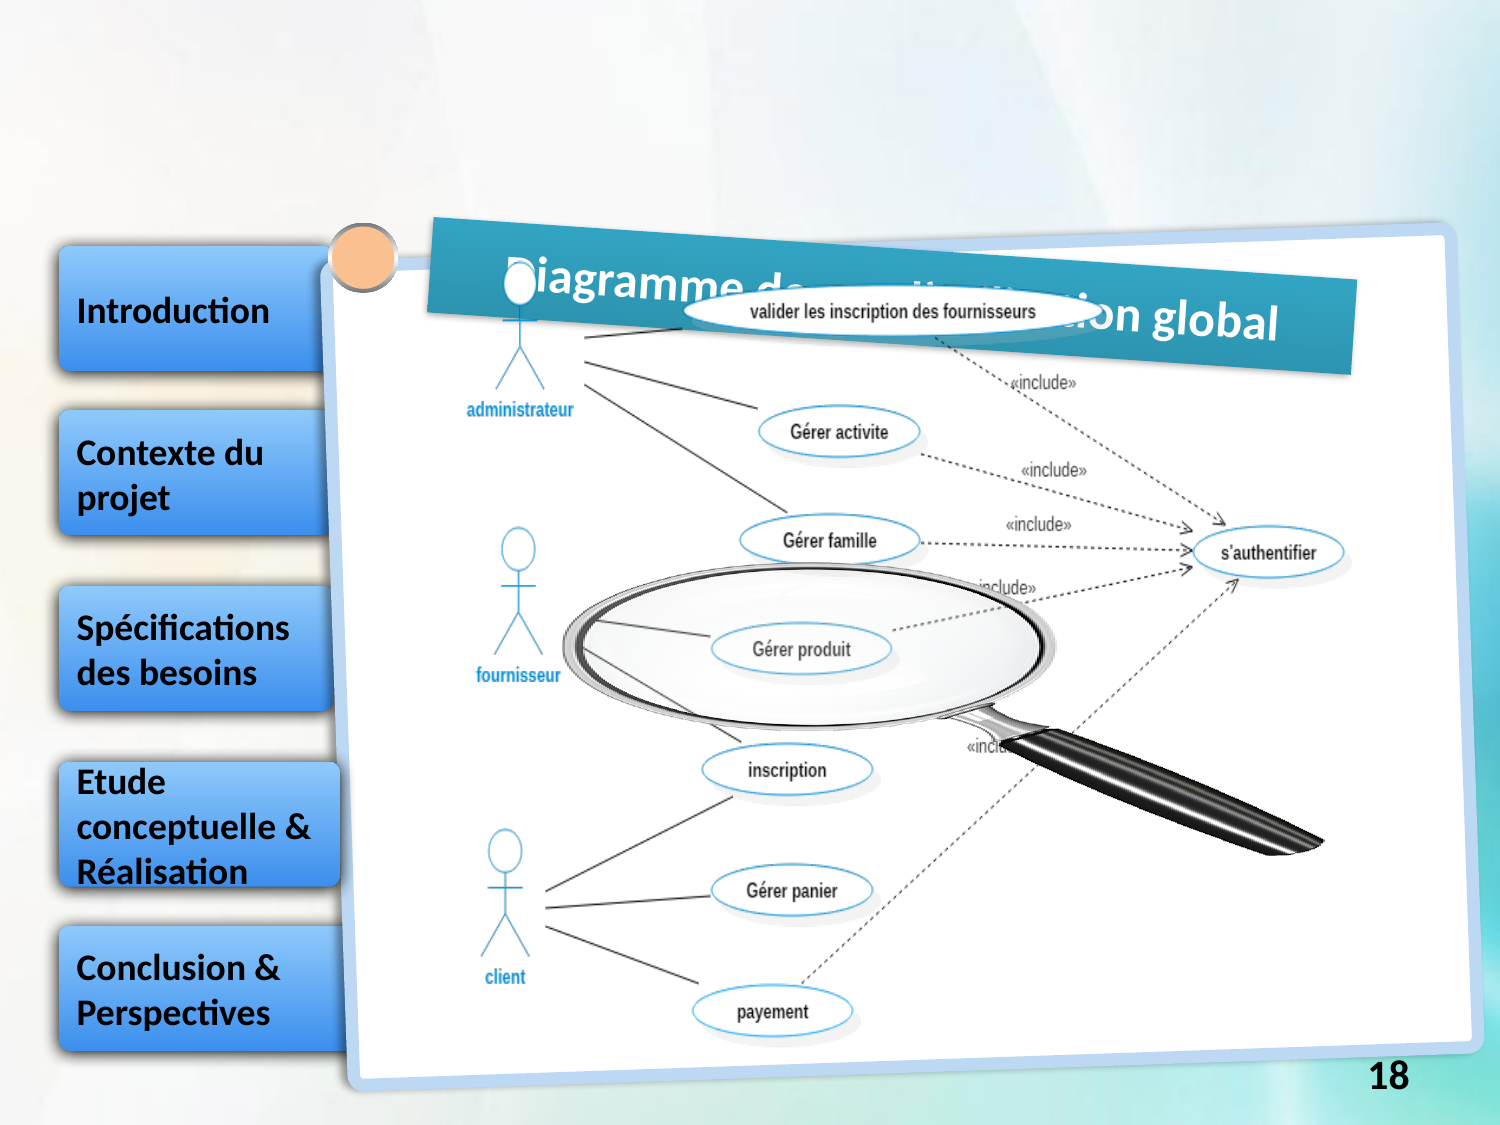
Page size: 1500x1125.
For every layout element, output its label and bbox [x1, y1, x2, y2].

text_box [327, 222, 399, 294]
picture [0, 0, 1500, 1125]
